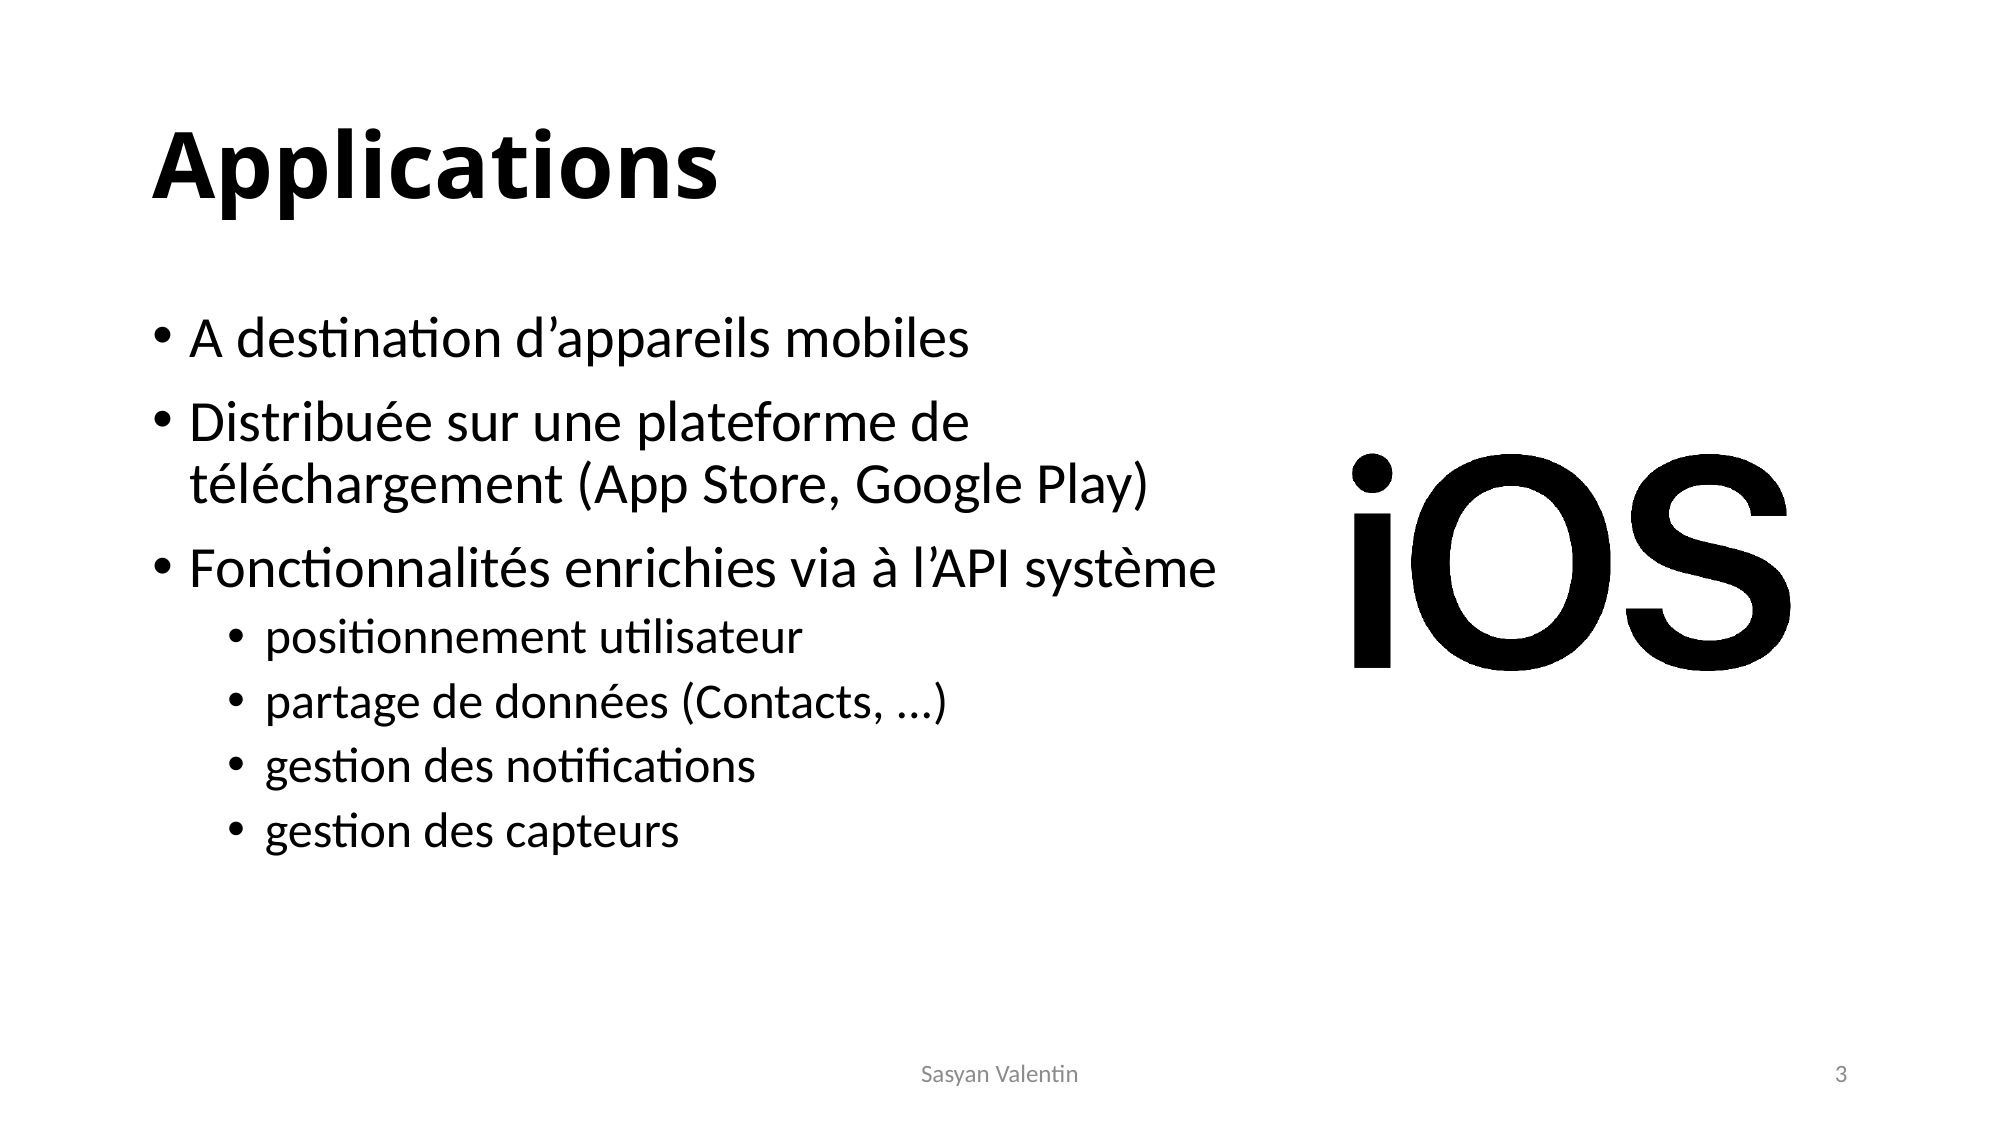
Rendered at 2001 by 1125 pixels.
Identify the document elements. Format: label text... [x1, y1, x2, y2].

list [1252, 243, 1890, 882]
title Applications [137, 59, 1863, 278]
list A destination d’appareils mobiles Distribuée sur une plateforme de téléchargement (App Store, Google Play) Fonctionnalités enrichies via à l’API système positionnement utilisateur partage de données (Contacts, ...) gestion des notifications gestion des capteurs [137, 299, 1253, 1014]
slide_number 3 [1412, 1042, 1863, 1103]
footer Sasyan Valentin [662, 1042, 1338, 1103]
